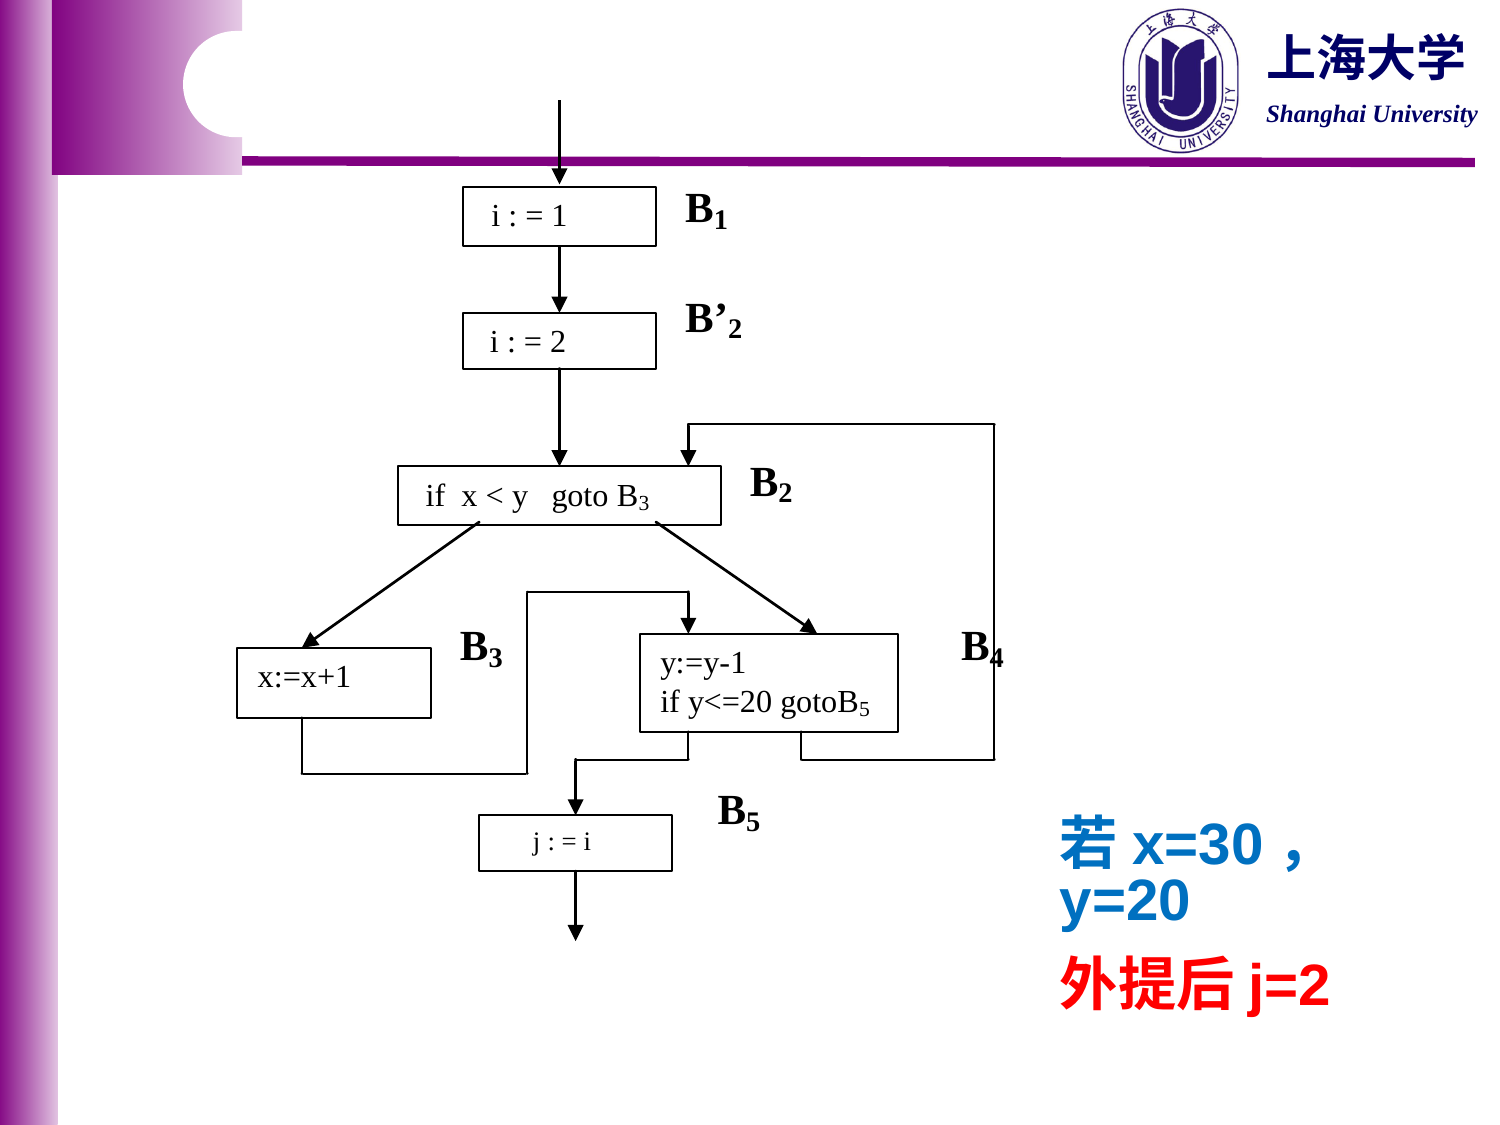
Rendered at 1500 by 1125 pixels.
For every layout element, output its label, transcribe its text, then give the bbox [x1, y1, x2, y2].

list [169, 100, 1330, 1000]
picture [1120, 7, 1241, 100]
text_box 若x=30，y=20 外提后j=2 [1045, 812, 1388, 1025]
